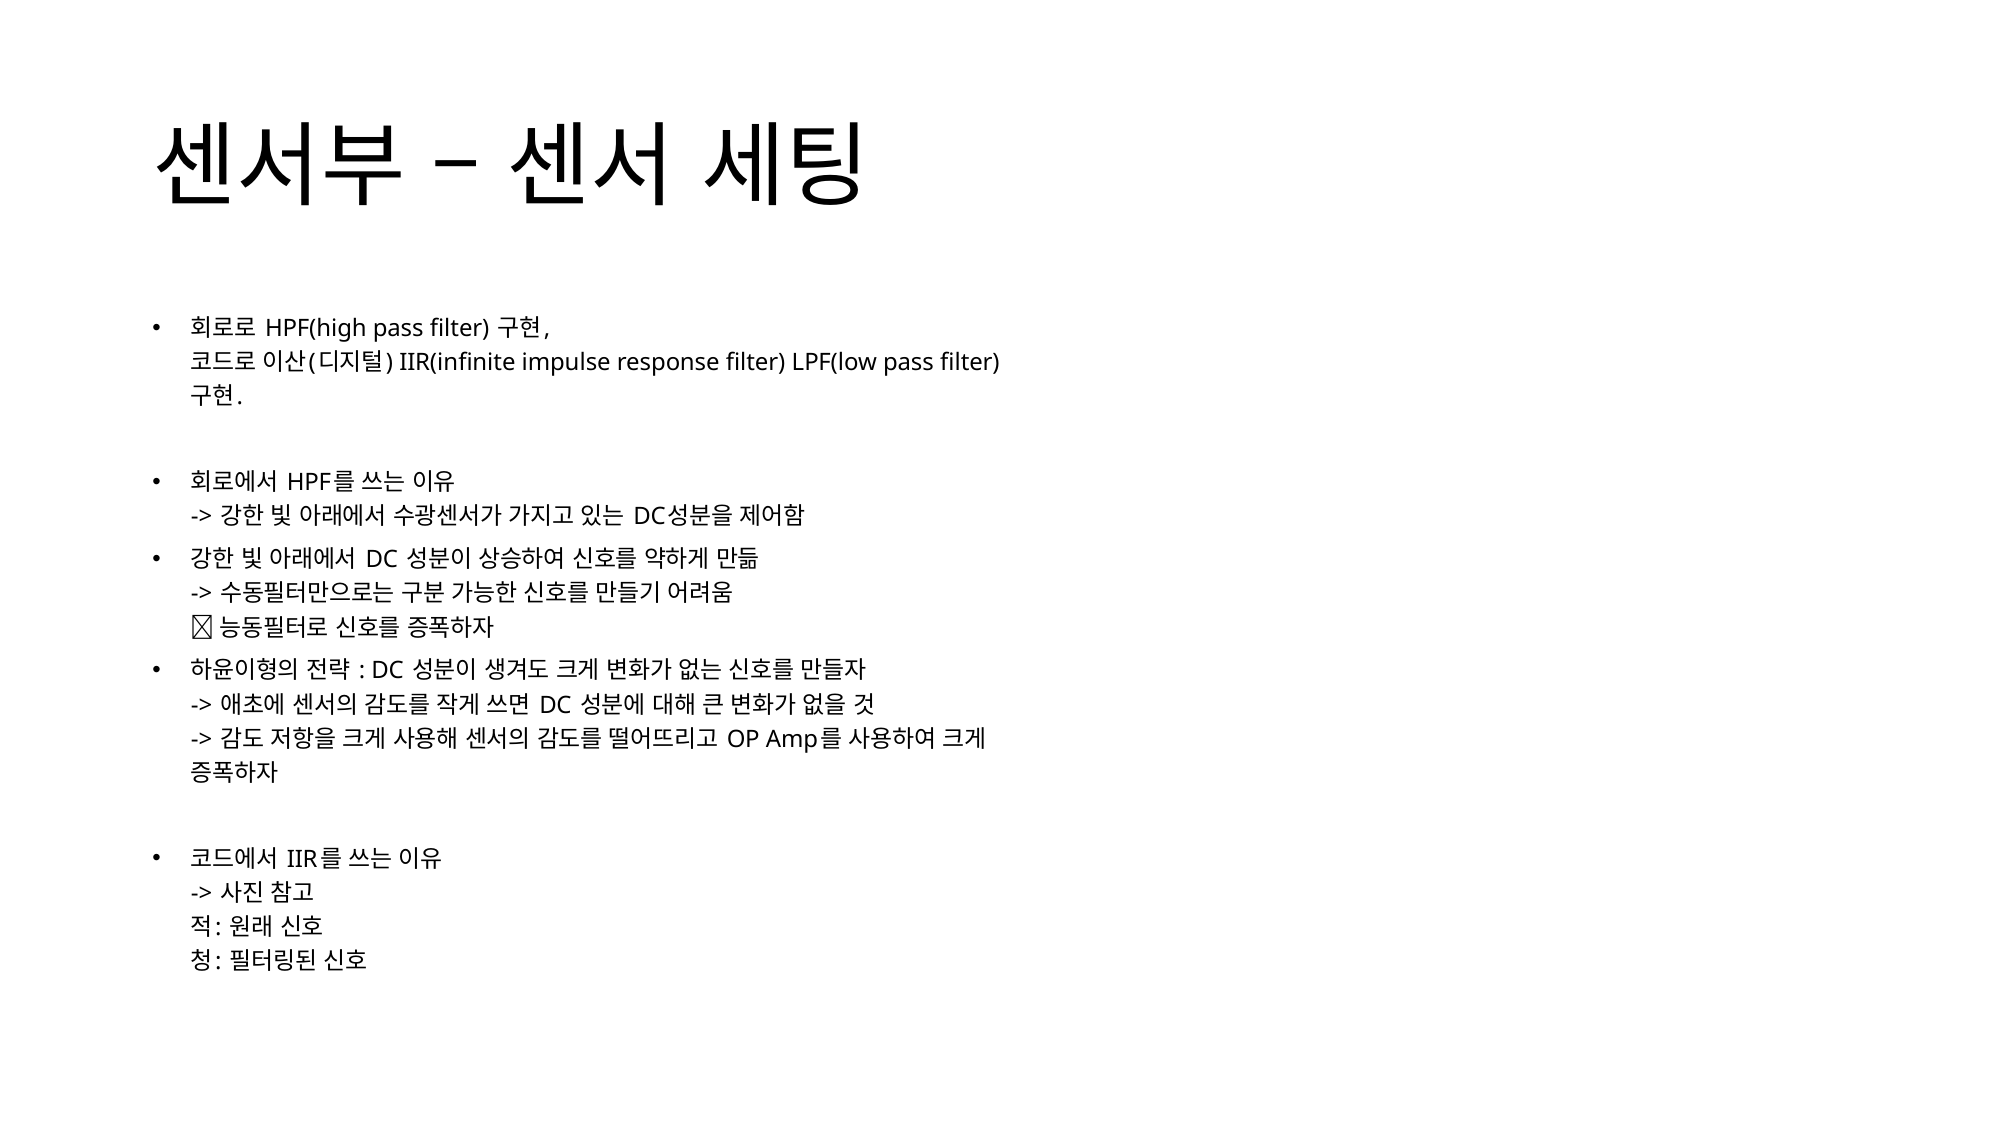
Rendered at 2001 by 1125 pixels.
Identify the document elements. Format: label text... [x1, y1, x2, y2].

list 회로로 HPF(high pass filter) 구현, 코드로 이산(디지털) IIR(infinite impulse response filter) LPF(low pass filter) 구현. 회로에서 HPF를 쓰는 이유 -> 강한 빛 아래에서 수광센서가 가지고 있는 DC성분을 제어함 강한 빛 아래에서 DC 성분이 상승하여 신호를 약하게 만듦 -> 수동필터만으로는 구분 가능한 신호를 만들기 어려움  능동필터로 신호를 증폭하자 하윤이형의 전략 : DC 성분이 생겨도 크게 변화가 없는 신호를 만들자 -> 애초에 센서의 감도를 작게 쓰면 DC 성분에 대해 큰 변화가 없을 것 -> 감도 저항을 크게 사용해 센서의 감도를 떨어뜨리고 OP Amp를 사용하여 크게 증폭하자 코드에서 IIR를 쓰는 이유 -> 사진 참고 적: 원래 신호 청: 필터링된 신호 [137, 299, 1039, 998]
title 센서부 – 센서 세팅 [137, 59, 1863, 278]
